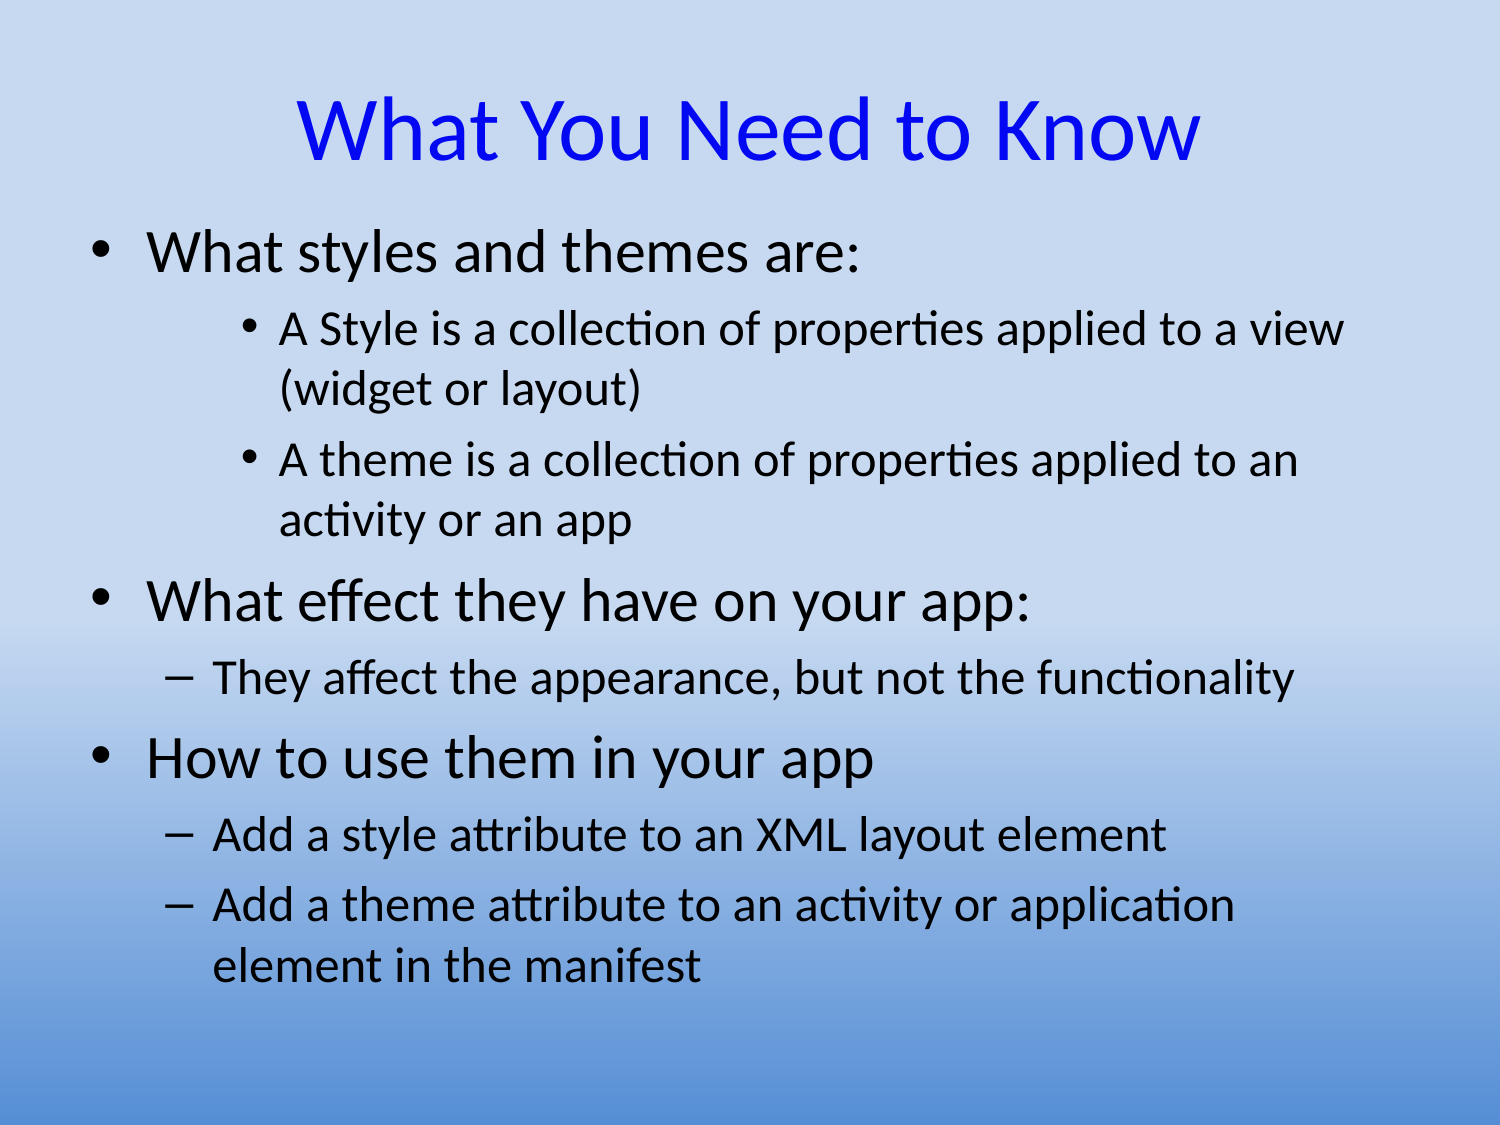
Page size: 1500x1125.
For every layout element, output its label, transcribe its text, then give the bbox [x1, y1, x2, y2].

title What You Need to Know [75, 45, 1425, 202]
list What styles and themes are: A Style is a collection of properties applied to a view (widget or layout) A theme is a collection of properties applied to an activity or an app What effect they have on your app: They affect the appearance, but not the functionality How to use them in your app Add a style attribute to an XML layout element Add a theme attribute to an activity or application element in the manifest [75, 202, 1425, 1001]
